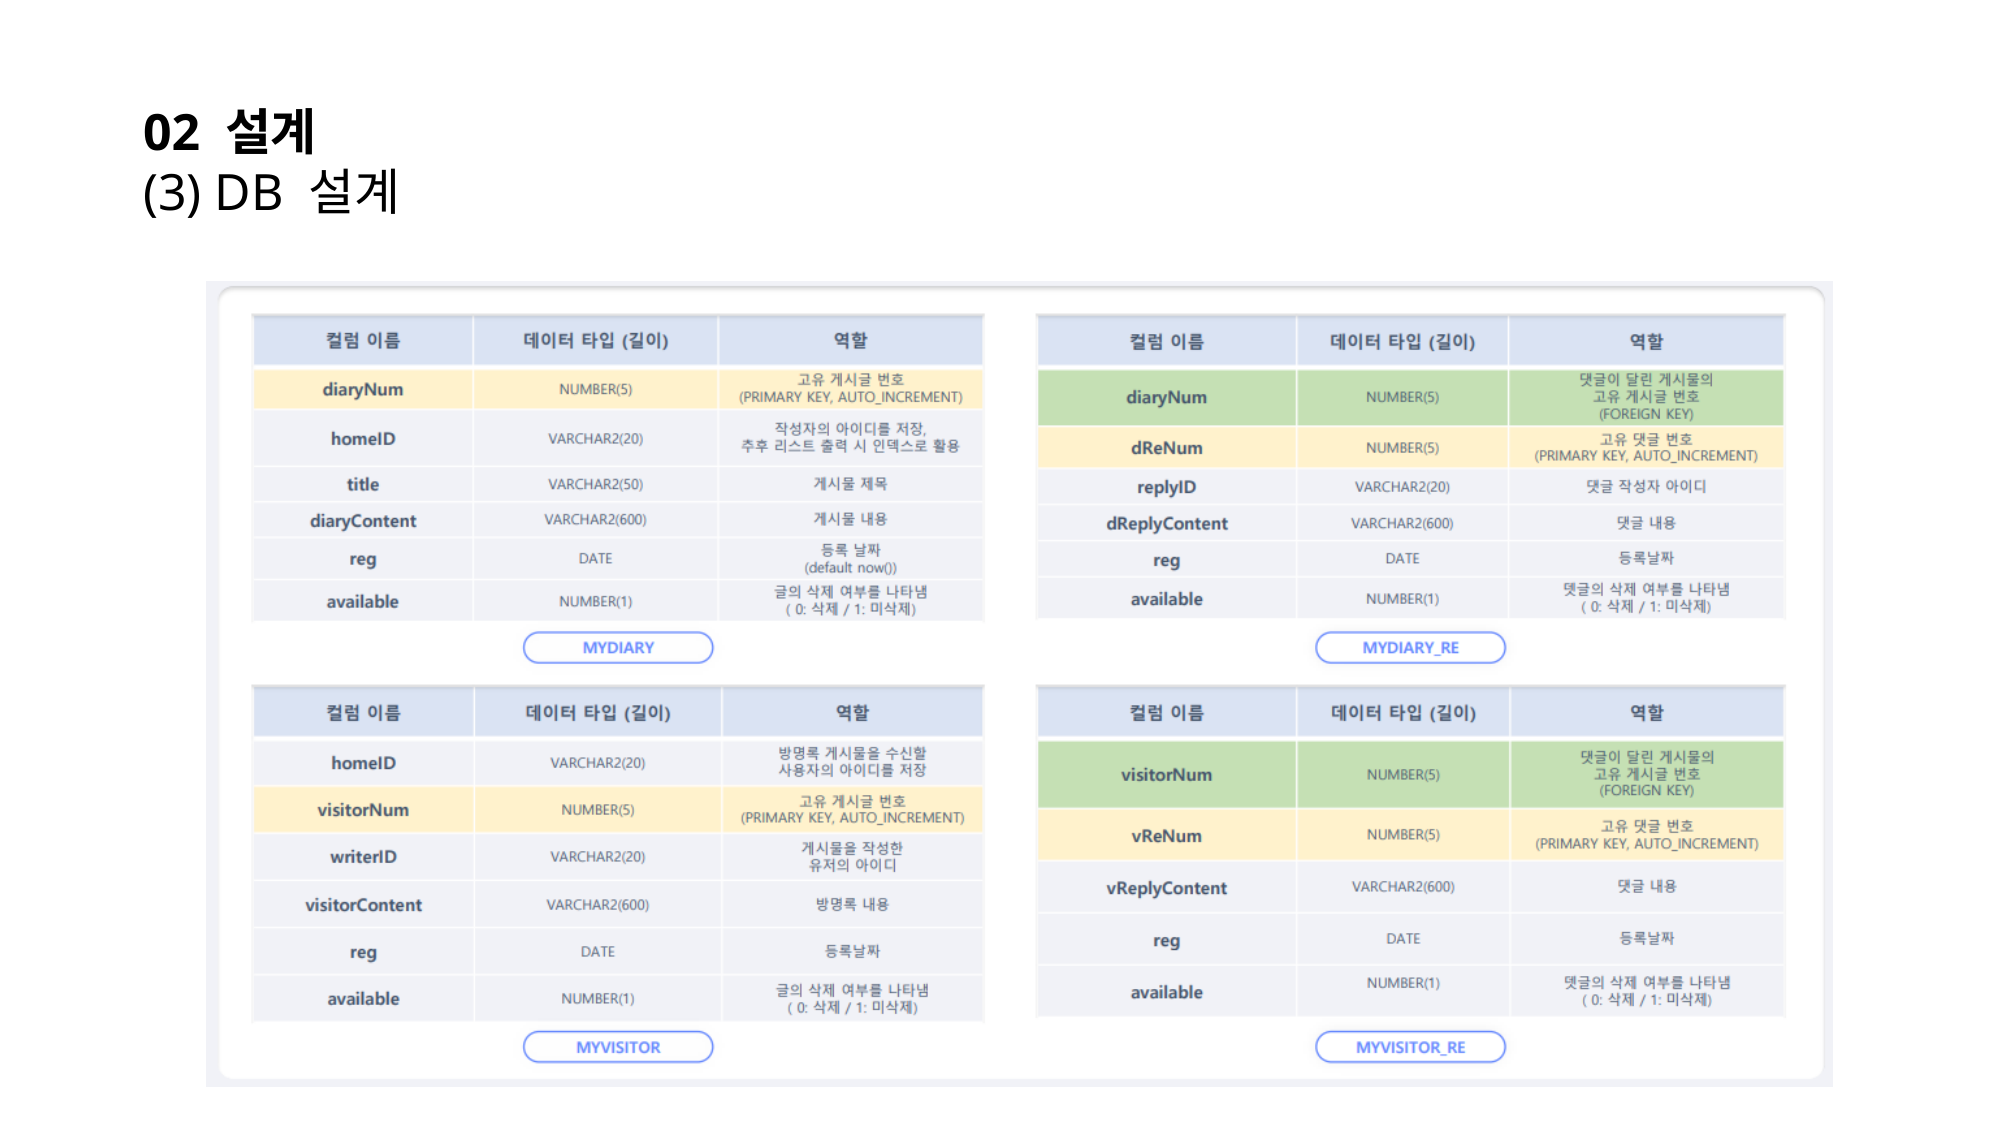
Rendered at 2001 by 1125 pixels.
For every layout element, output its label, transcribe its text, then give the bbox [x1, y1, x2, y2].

text_box 02 설계 (3) DB 설계 [128, 92, 416, 228]
picture [206, 281, 1833, 1087]
